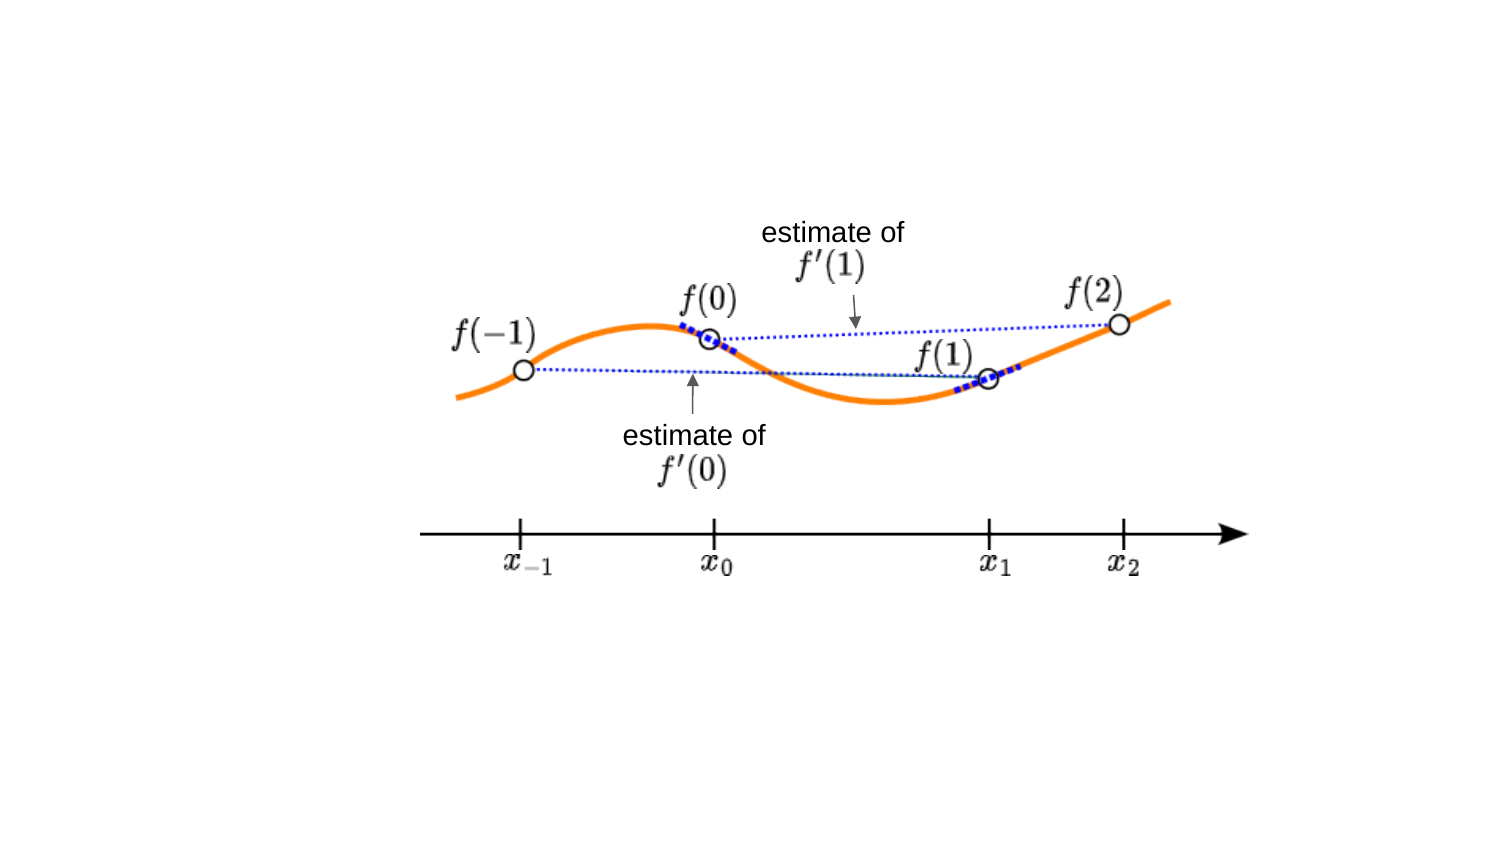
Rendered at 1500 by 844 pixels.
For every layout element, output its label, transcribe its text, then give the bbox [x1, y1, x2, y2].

text_box estimate of [761, 213, 927, 249]
picture [1106, 554, 1142, 576]
picture [502, 553, 555, 577]
picture [978, 554, 1014, 576]
picture [420, 275, 1250, 550]
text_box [853, 294, 857, 330]
picture [794, 248, 867, 284]
picture [700, 554, 736, 576]
